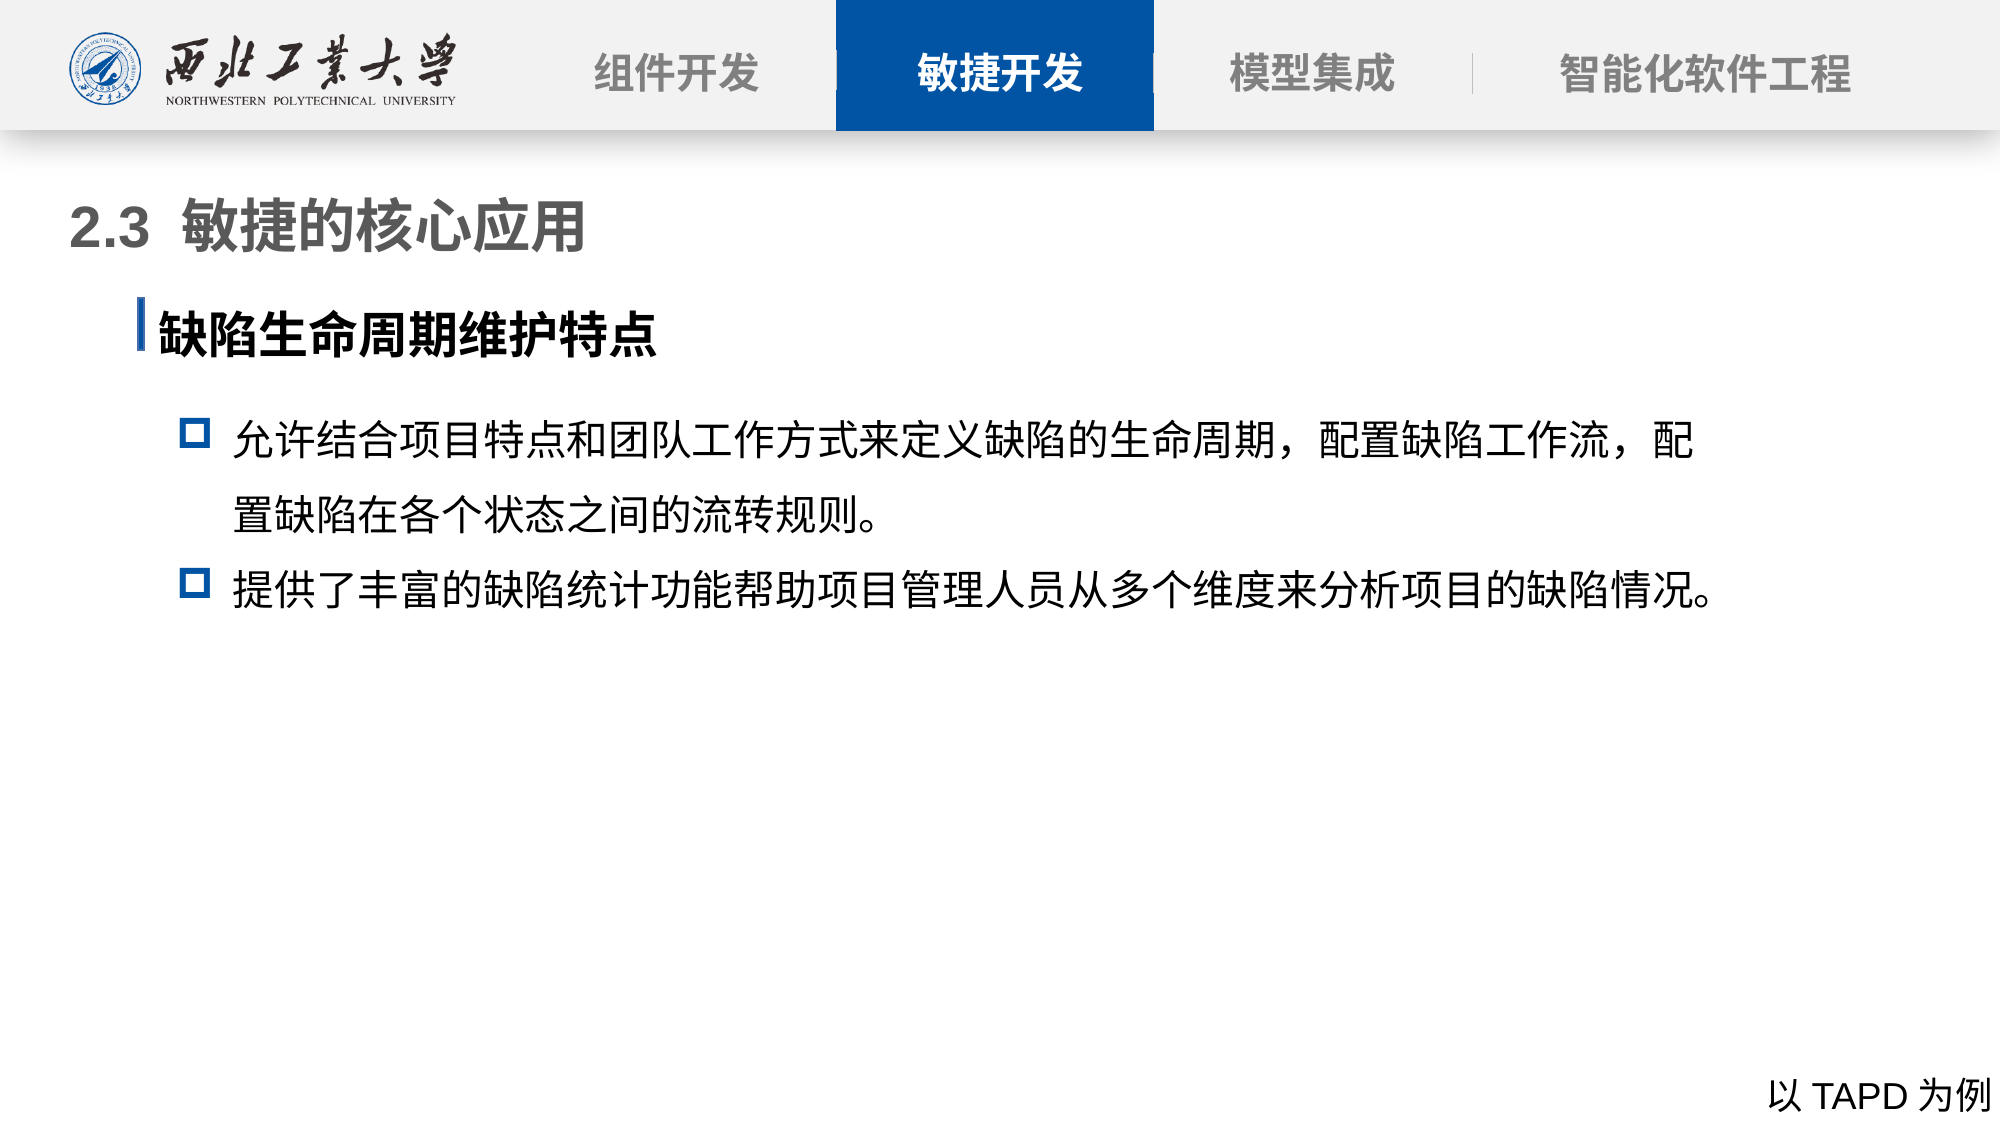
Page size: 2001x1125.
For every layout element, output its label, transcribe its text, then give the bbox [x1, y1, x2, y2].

text_box [231, 452, 898, 513]
picture [69, 32, 456, 105]
text_box 组件开发 [566, 38, 787, 105]
text_box 以TAPD为例 [1750, 1064, 2000, 1125]
text_box [1154, 0, 2000, 131]
text_box [0, 0, 836, 131]
text_box 2.3 敏捷的核心应用 [69, 181, 703, 268]
text_box 敏捷开发 [861, 38, 1141, 105]
text_box 模型集成 [1190, 38, 1435, 105]
text_box [836, 0, 1154, 131]
text_box 允许结合项目特点和团队工作方式来定义缺陷的生命周期，配置缺陷工作流，配置缺陷在各个状态之间的流转规则。 提供了丰富的缺陷统计功能帮助项目管理人员从多个维度来分析项目的缺陷情况。 [86, 380, 1736, 621]
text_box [137, 296, 1237, 373]
text_box 智能化软件工程 [1509, 39, 1902, 106]
